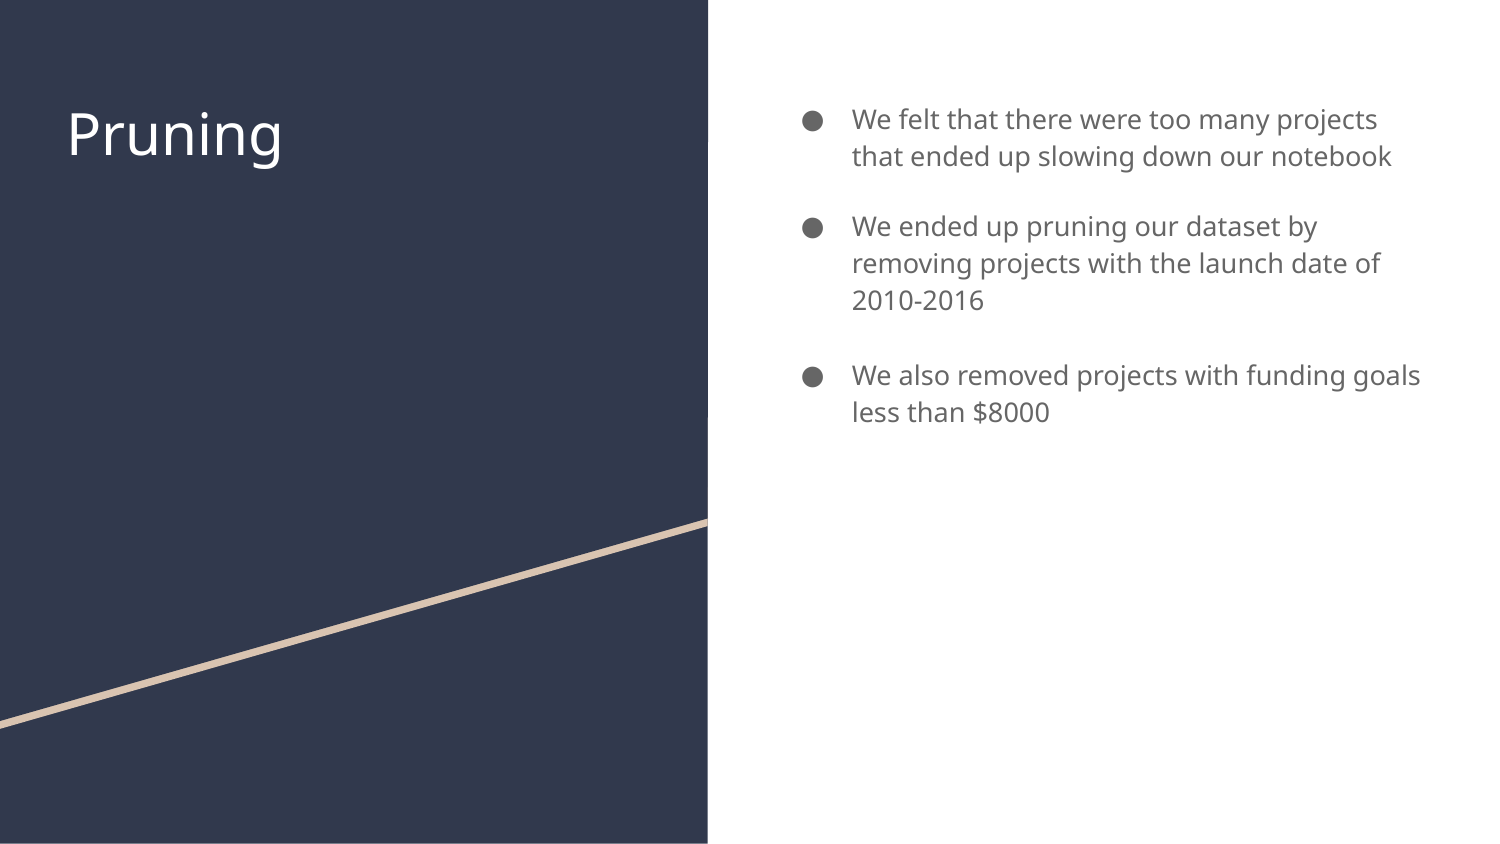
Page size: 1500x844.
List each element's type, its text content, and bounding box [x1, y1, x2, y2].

title Pruning [51, 82, 660, 494]
list We felt that there were too many projects that ended up slowing down our notebook We ended up pruning our dataset by removing projects with the launch date of 2010-2016 We also removed projects with funding goals less than $8000 [761, 82, 1446, 755]
